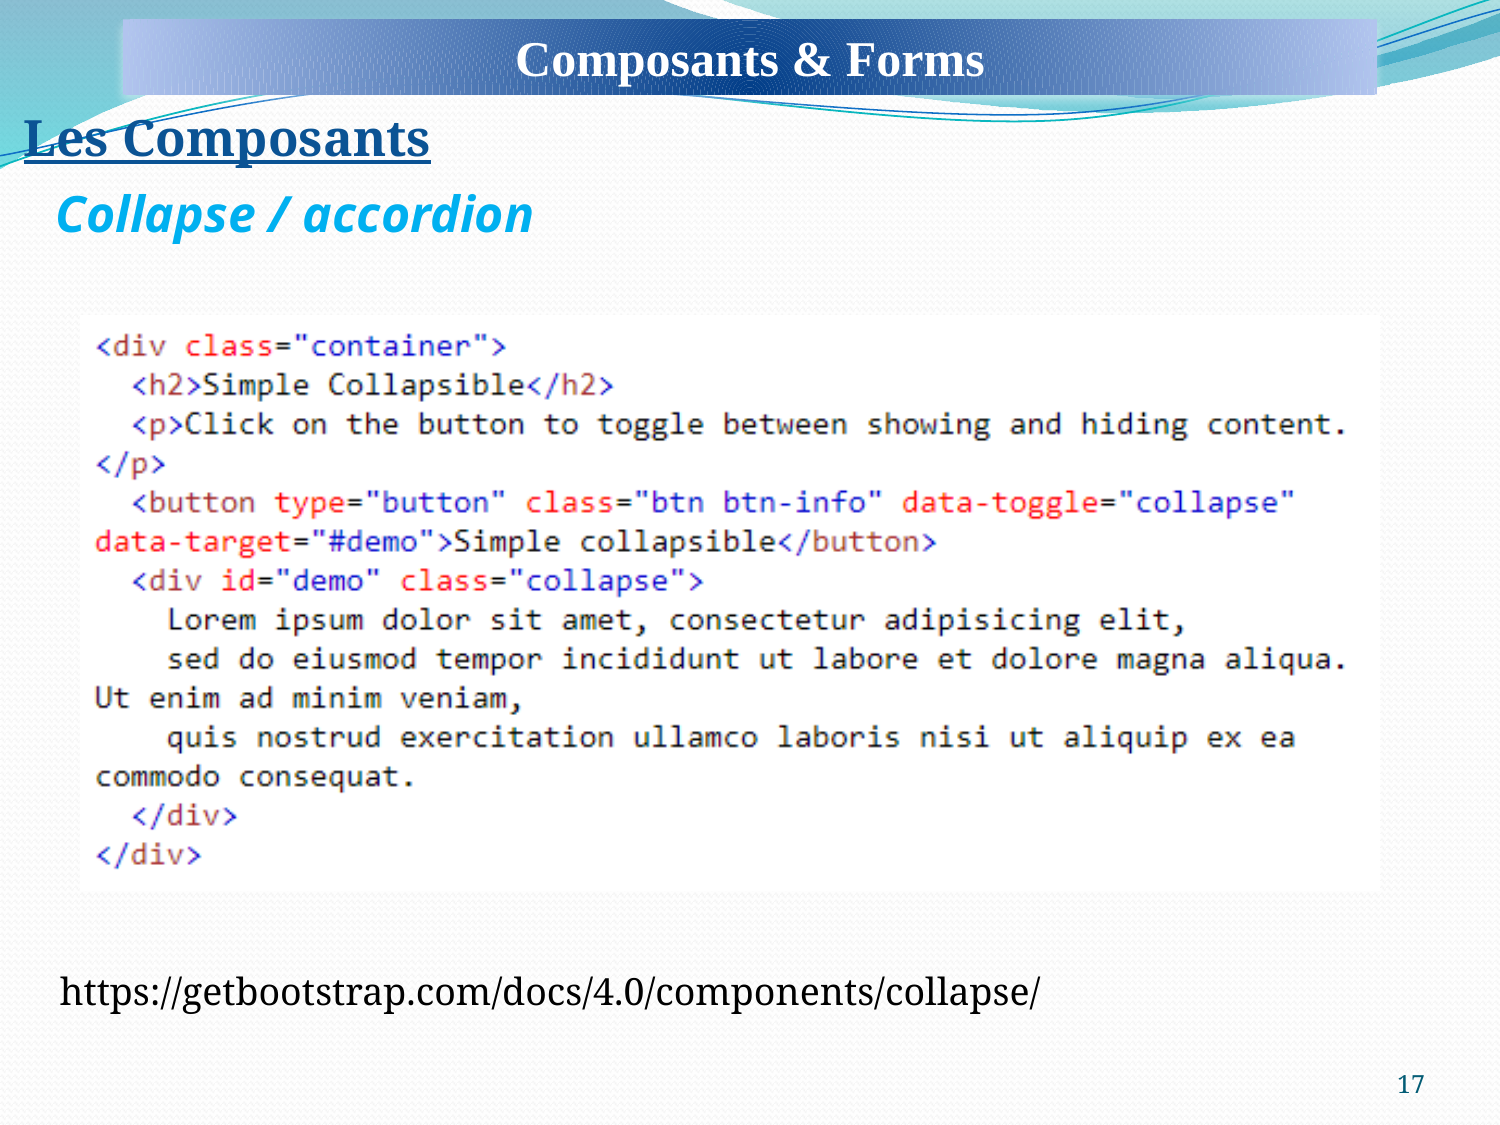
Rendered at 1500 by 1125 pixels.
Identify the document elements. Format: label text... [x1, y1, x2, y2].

text_box Composants & Forms [123, 19, 1377, 95]
text_box Les Composants [0, 99, 455, 175]
picture [80, 314, 1380, 891]
slide_number 17 [1299, 1042, 1425, 1103]
text_box https://getbootstrap.com/docs/4.0/components/collapse/ [45, 960, 1425, 1020]
text_box Collapse / accordion [40, 174, 1459, 250]
